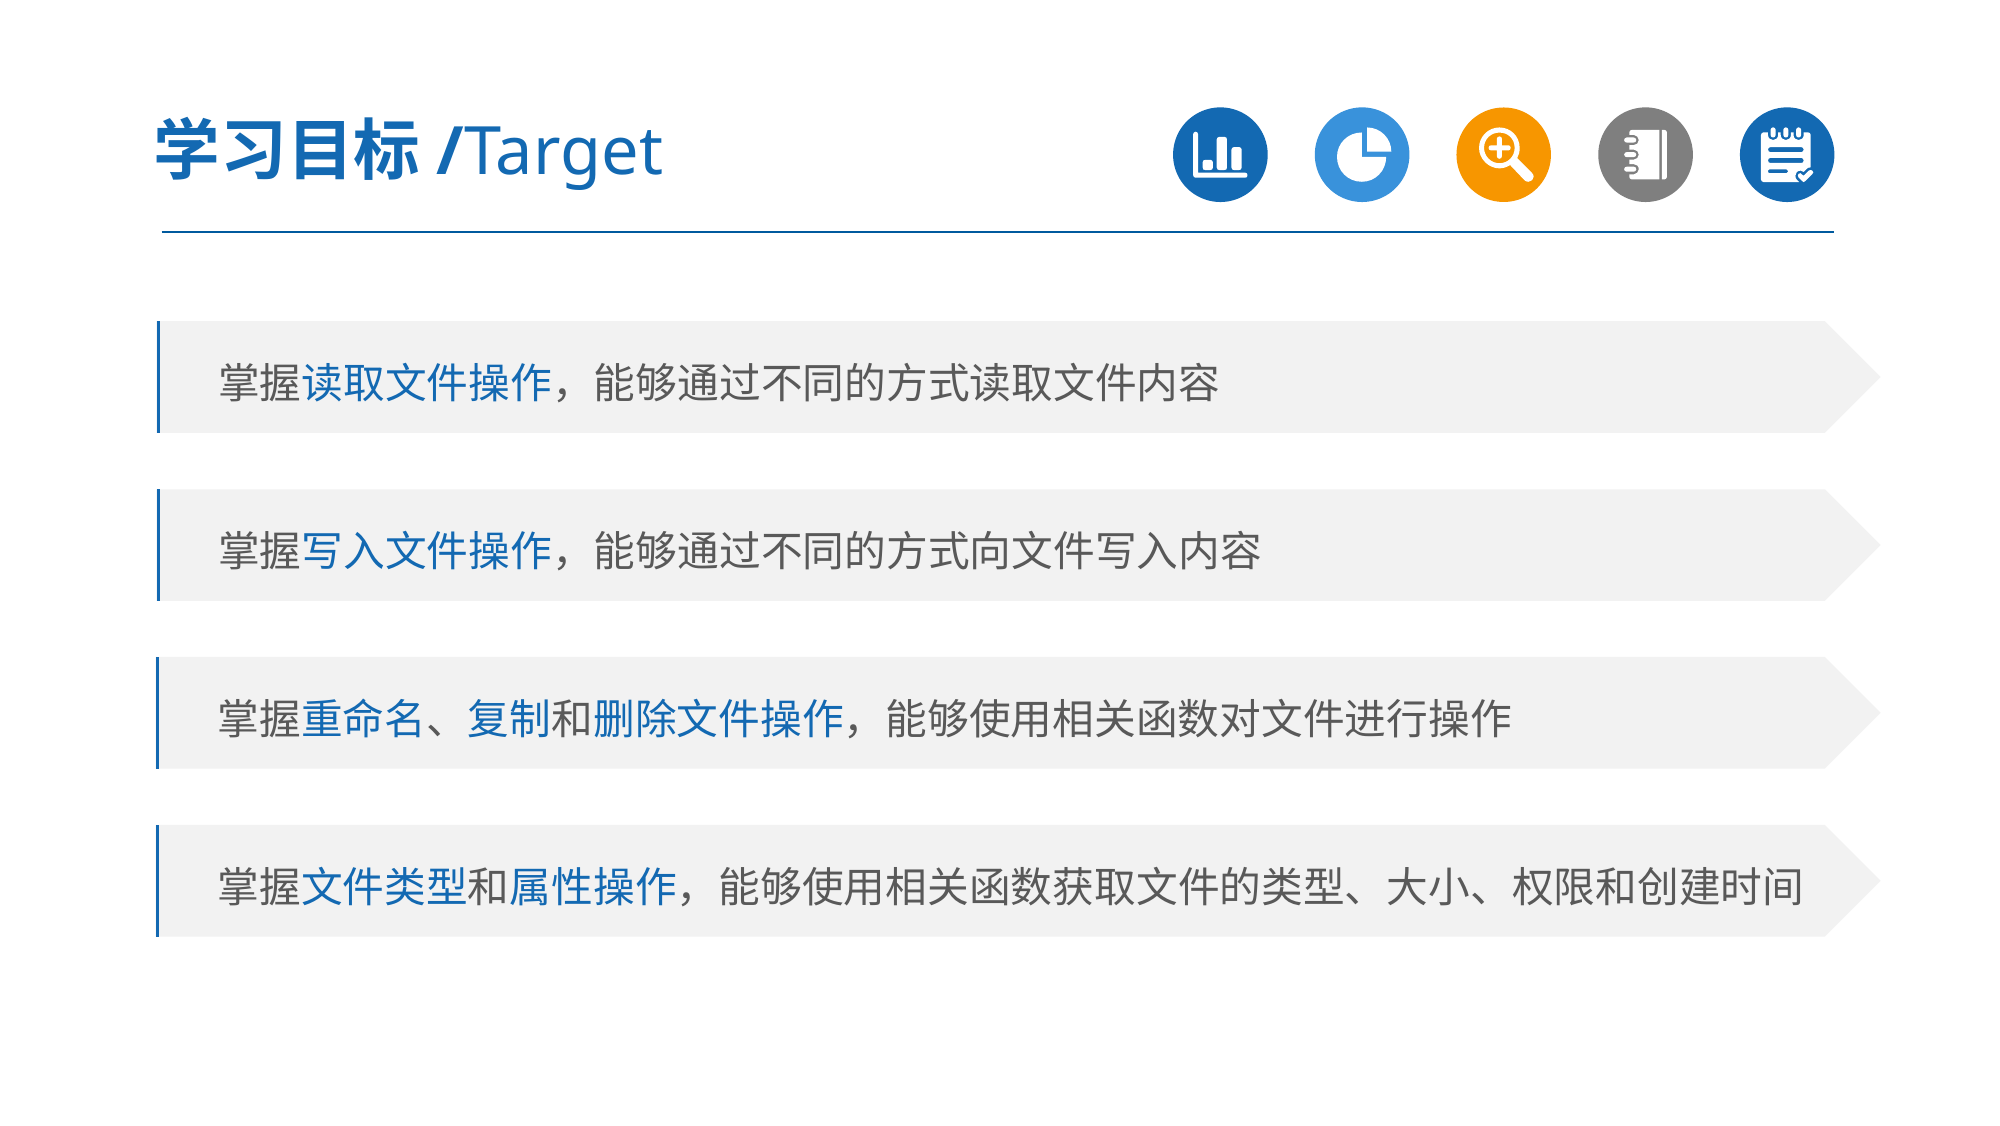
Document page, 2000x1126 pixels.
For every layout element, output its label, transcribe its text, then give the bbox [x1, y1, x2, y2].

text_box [155, 656, 1881, 769]
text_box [155, 824, 1881, 937]
text_box 学习目标/Target [133, 93, 918, 203]
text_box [156, 489, 1881, 602]
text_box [156, 320, 1881, 434]
